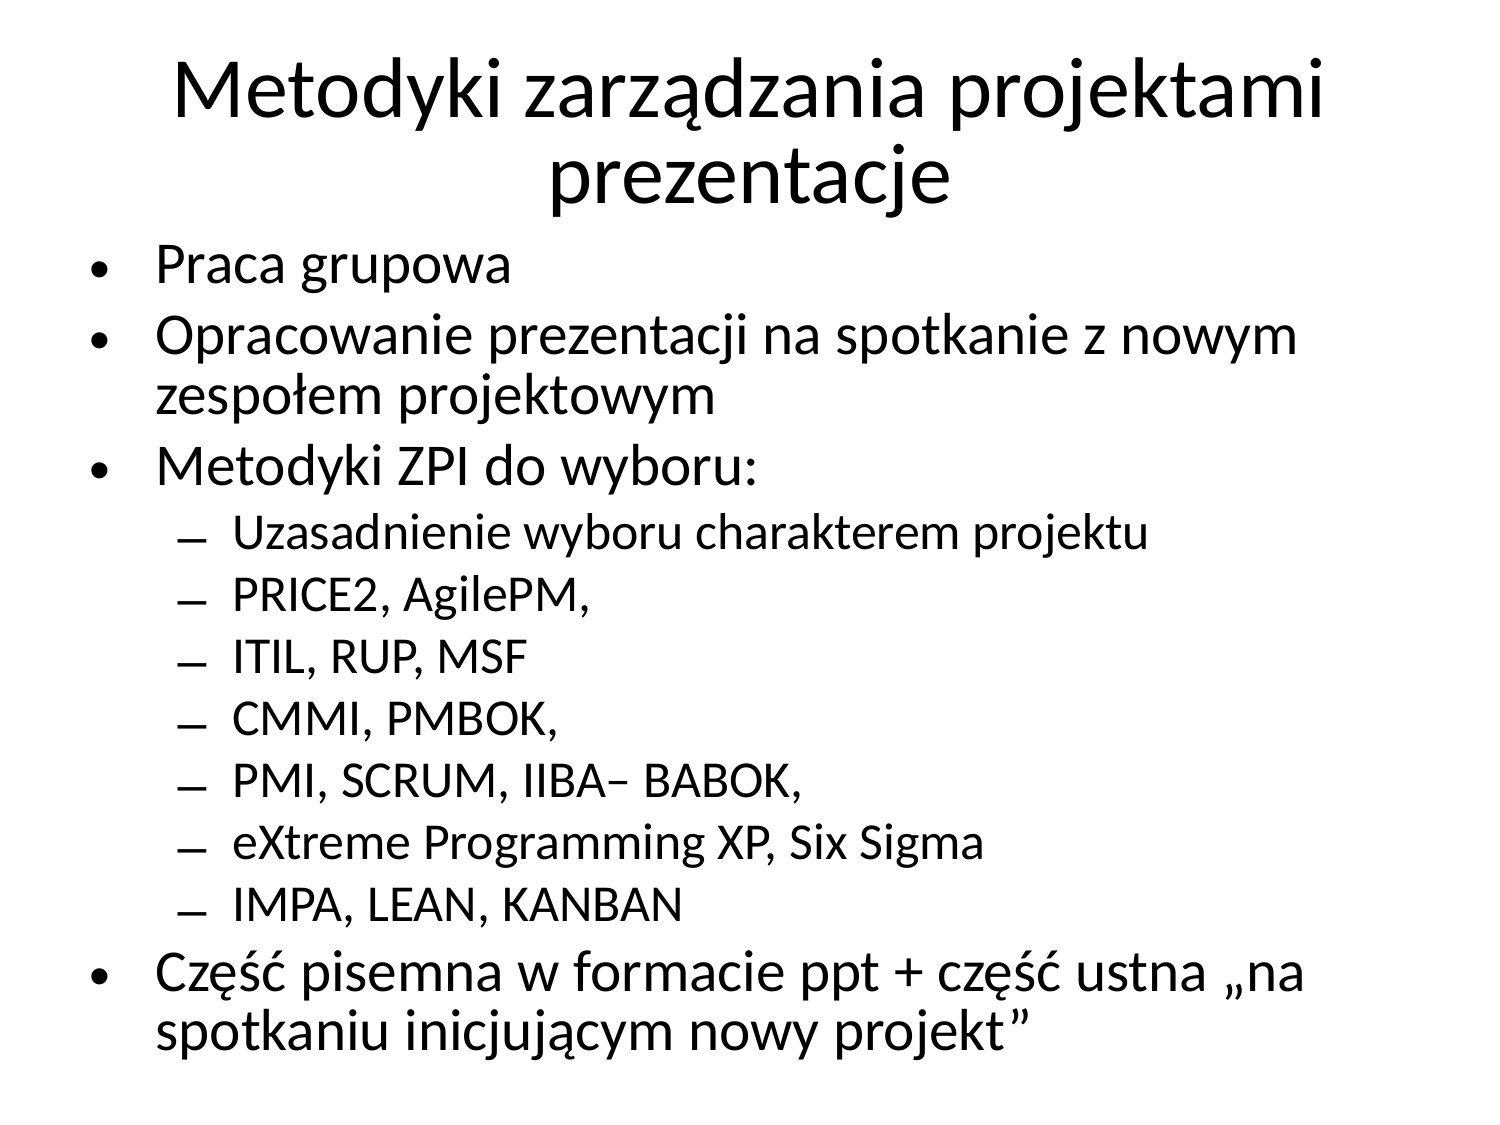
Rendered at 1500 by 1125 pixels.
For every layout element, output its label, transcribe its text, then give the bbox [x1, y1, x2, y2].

title Metodyki zarządzania projektami prezentacje [75, 45, 1425, 231]
list Praca grupowa Opracowanie prezentacji na spotkanie z nowym zespołem projektowym Metodyki ZPI do wyboru: Uzasadnienie wyboru charakterem projektu PRICE2, AgilePM, ITIL, RUP, MSF CMMI, PMBOK, PMI, SCRUM, IIBA– BABOK, eXtreme Programming XP, Six Sigma IMPA, LEAN, KANBAN Część pisemna w formacie ppt + część ustna „na spotkaniu inicjującym nowy projekt” [75, 231, 1425, 1083]
